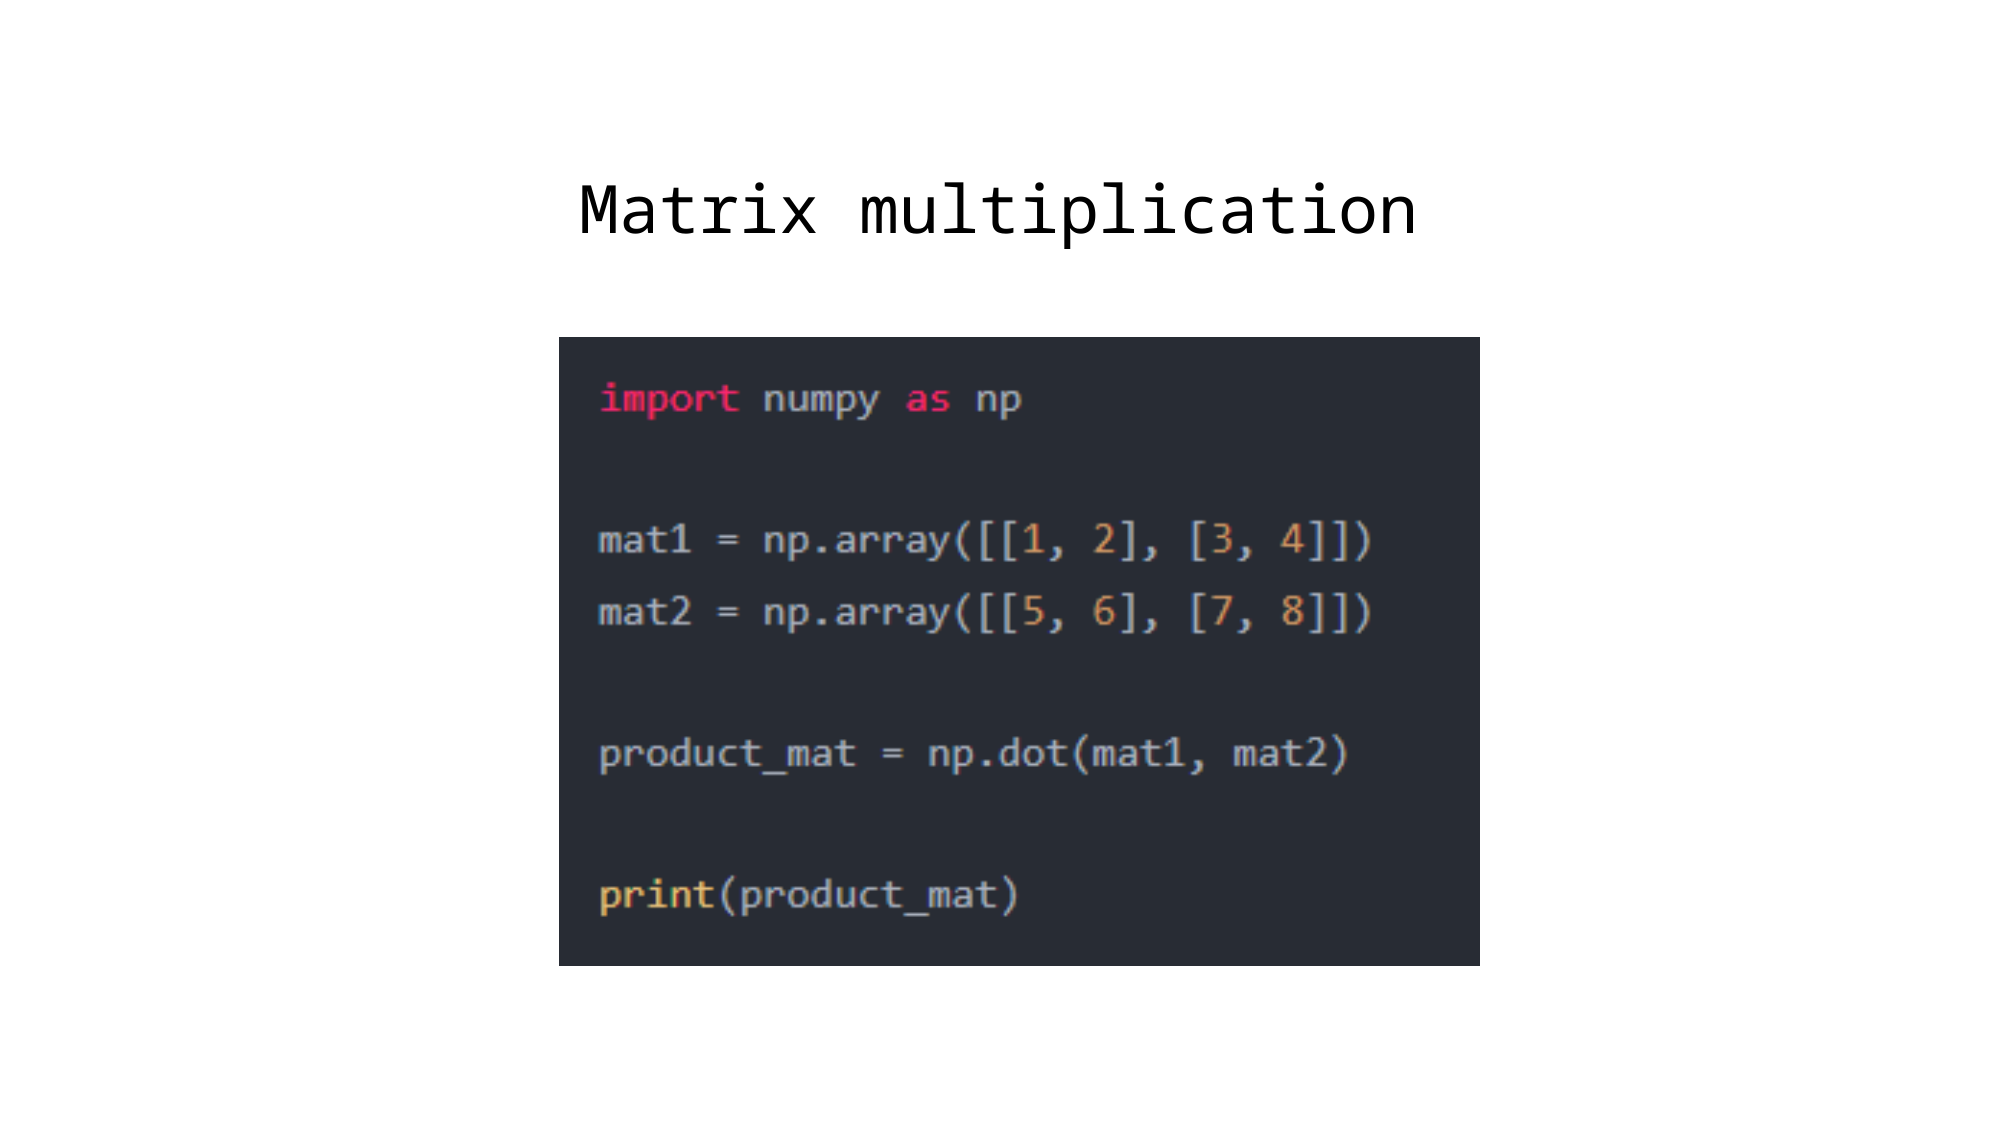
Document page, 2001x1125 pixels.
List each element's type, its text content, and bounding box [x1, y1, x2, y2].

picture [559, 337, 1481, 966]
text_box Matrix multiplication [564, 159, 1435, 255]
